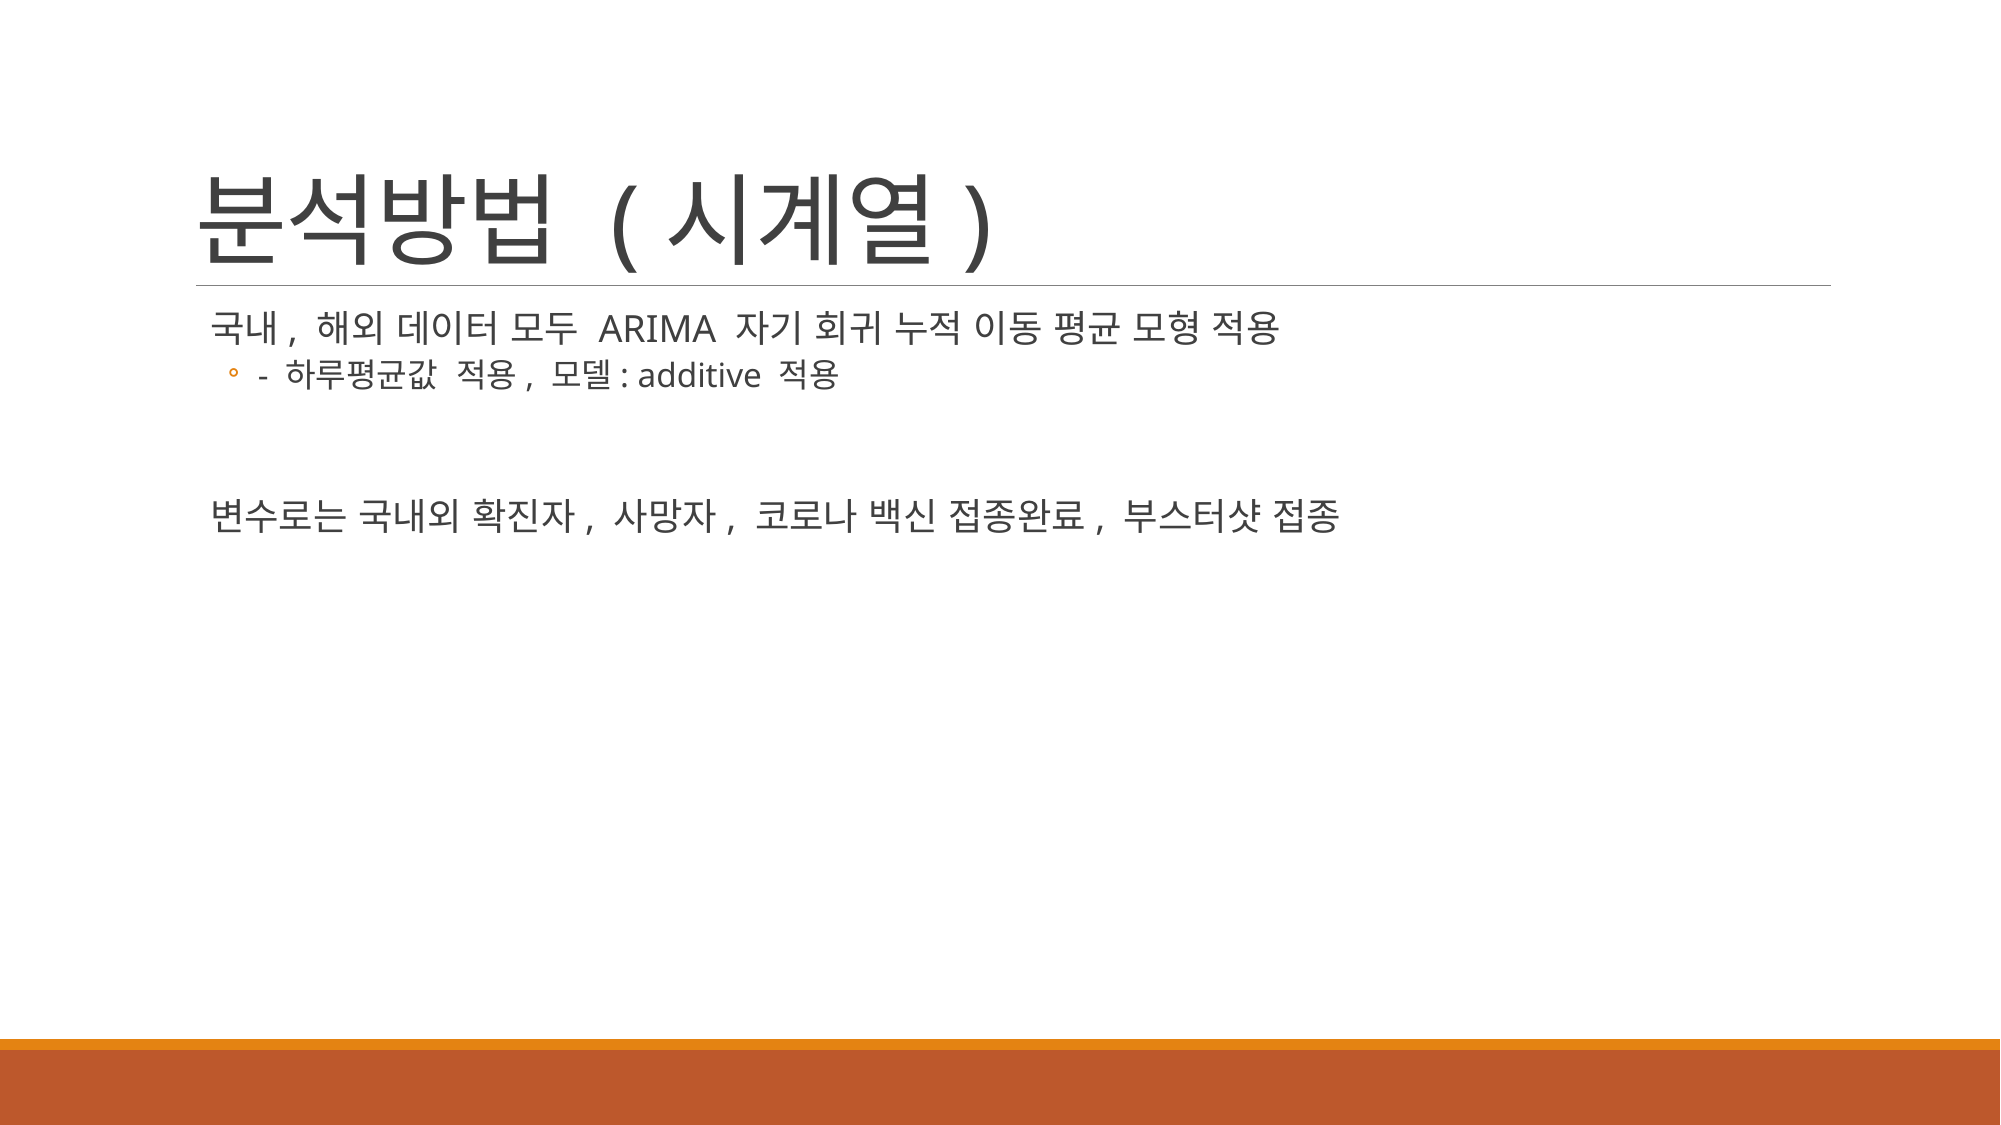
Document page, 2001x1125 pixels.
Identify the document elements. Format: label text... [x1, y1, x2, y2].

title 분석방법 (시계열) [180, 47, 1830, 285]
list 국내, 해외 데이터 모두 ARIMA 자기 회귀 누적 이동 평균 모형 적용 - 하루평균값 적용, 모델: additive 적용 변수로는 국내외 확진자, 사망자, 코로나 백신 접종완료, 부스터샷 접종 [180, 302, 1830, 963]
